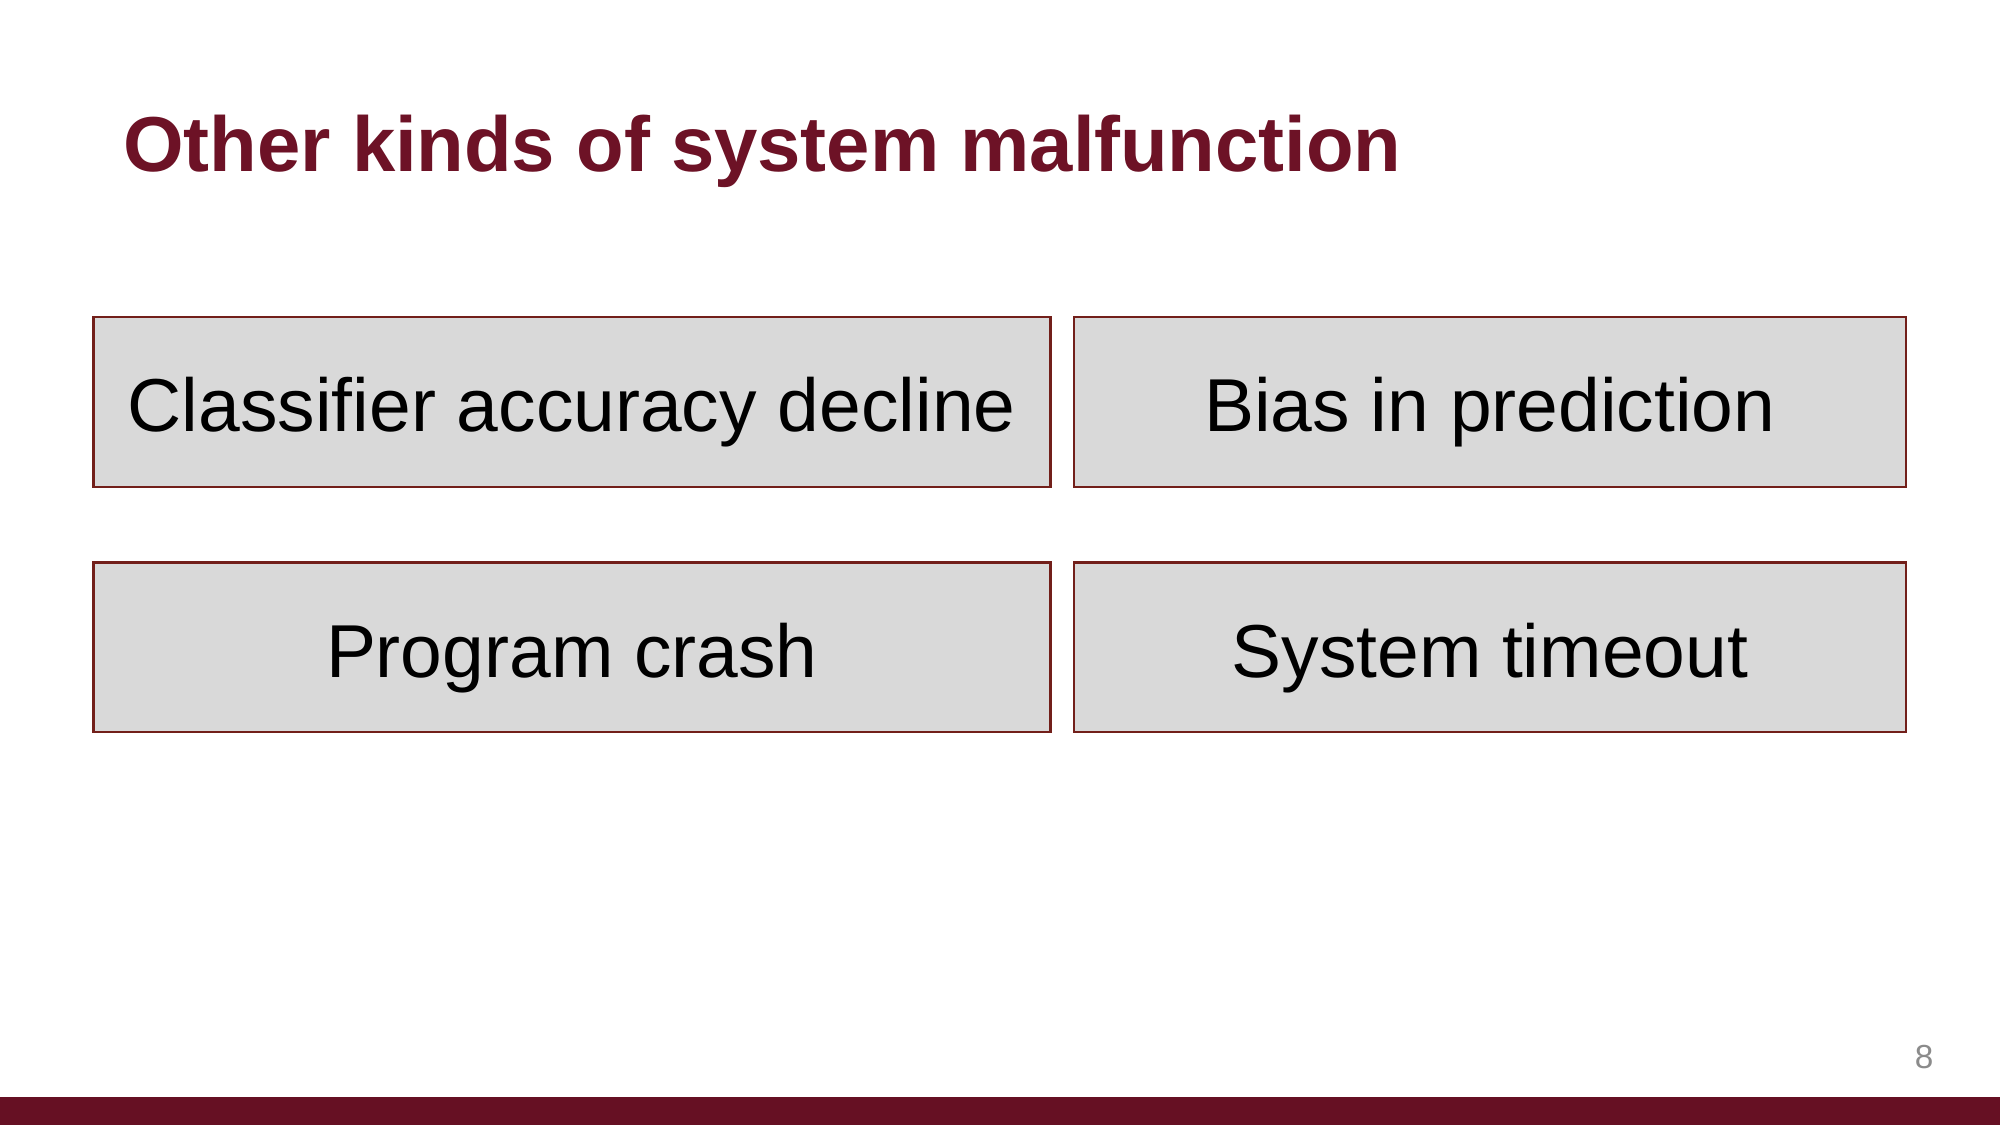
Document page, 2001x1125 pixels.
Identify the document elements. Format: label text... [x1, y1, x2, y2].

text_box Program crash [92, 561, 1052, 733]
list Other kinds of system malfunction [93, 93, 1906, 196]
text_box Bias in prediction [1073, 316, 1907, 488]
slide_number 8 [1481, 1025, 1949, 1086]
text_box System timeout [1073, 561, 1907, 733]
text_box Classifier accuracy decline [92, 316, 1052, 488]
